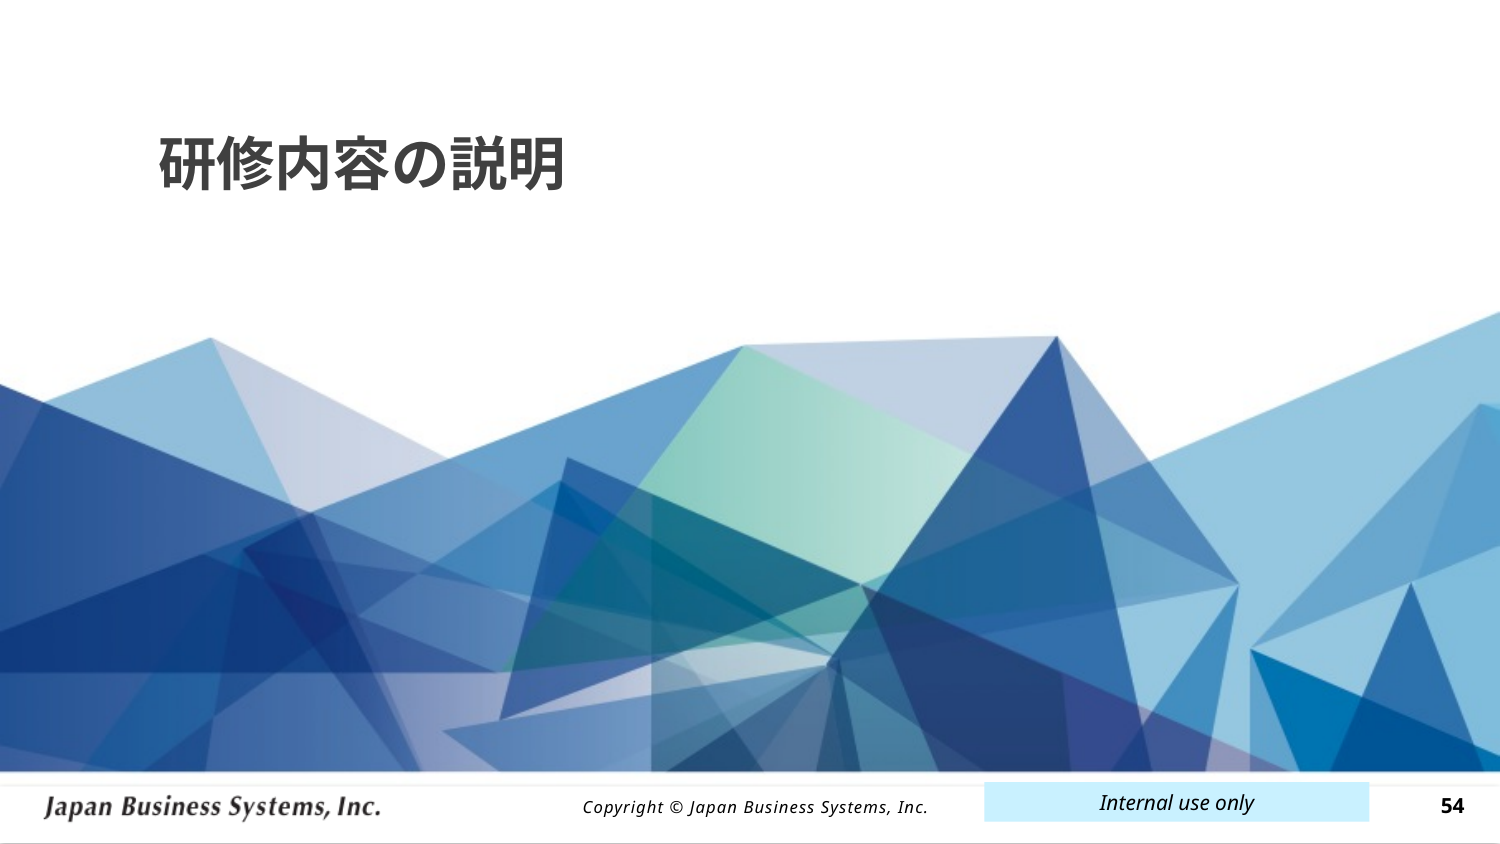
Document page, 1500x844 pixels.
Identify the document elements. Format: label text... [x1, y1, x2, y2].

title 研修内容の説明 [143, 115, 1390, 316]
picture [0, 0, 1500, 786]
